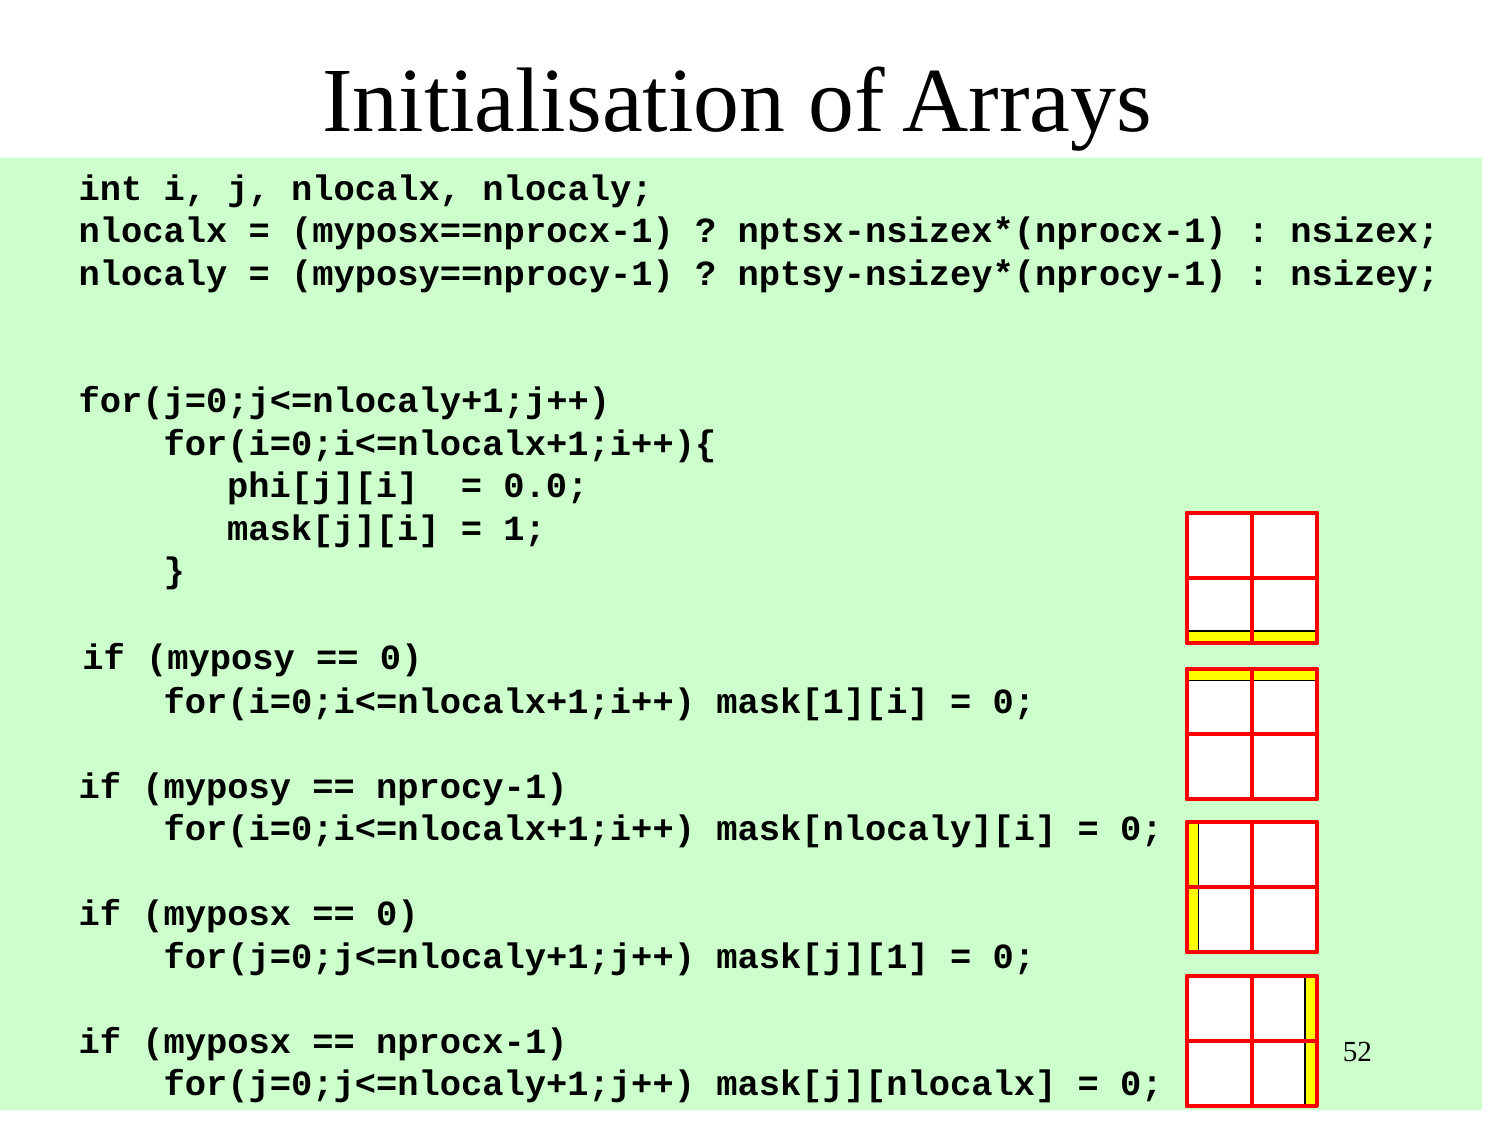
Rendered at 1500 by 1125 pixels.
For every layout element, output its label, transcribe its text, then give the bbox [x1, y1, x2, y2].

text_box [1186, 822, 1318, 953]
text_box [1186, 668, 1318, 800]
slide_number 52 [1323, 1024, 1388, 1101]
text_box int i, j, nlocalx, nlocaly; nlocalx = (myposx==nprocx-1) ? nptsx-nsizex*(nprocx-1) : nsizex; nlocaly = (myposy==nprocy-1) ? nptsy-nsizey*(nprocy-1) : nsizey; for(j=0;j<=nlocaly+1;j++) for(i=0;i<=nlocalx+1;i++){ phi[j][i] = 0.0; mask[j][i] = 1; } if (myposy == 0) for(i=0;i<=nlocalx+1;i++) mask[1][i] = 0; if (myposy == nprocy-1) for(i=0;i<=nlocalx+1;i++) mask[nlocaly][i] = 0; if (myposx == 0) for(j=0;j<=nlocaly+1;j++) mask[j][1] = 0; if (myposx == nprocx-1) for(j=0;j<=nlocaly+1;j++) mask[j][nlocalx] = 0; [0, 157, 1483, 1111]
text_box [1186, 512, 1318, 643]
slide_number 52 [1074, 1024, 1181, 1101]
title Initialisation of Arrays [100, 1, 1376, 189]
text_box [1186, 975, 1318, 1107]
